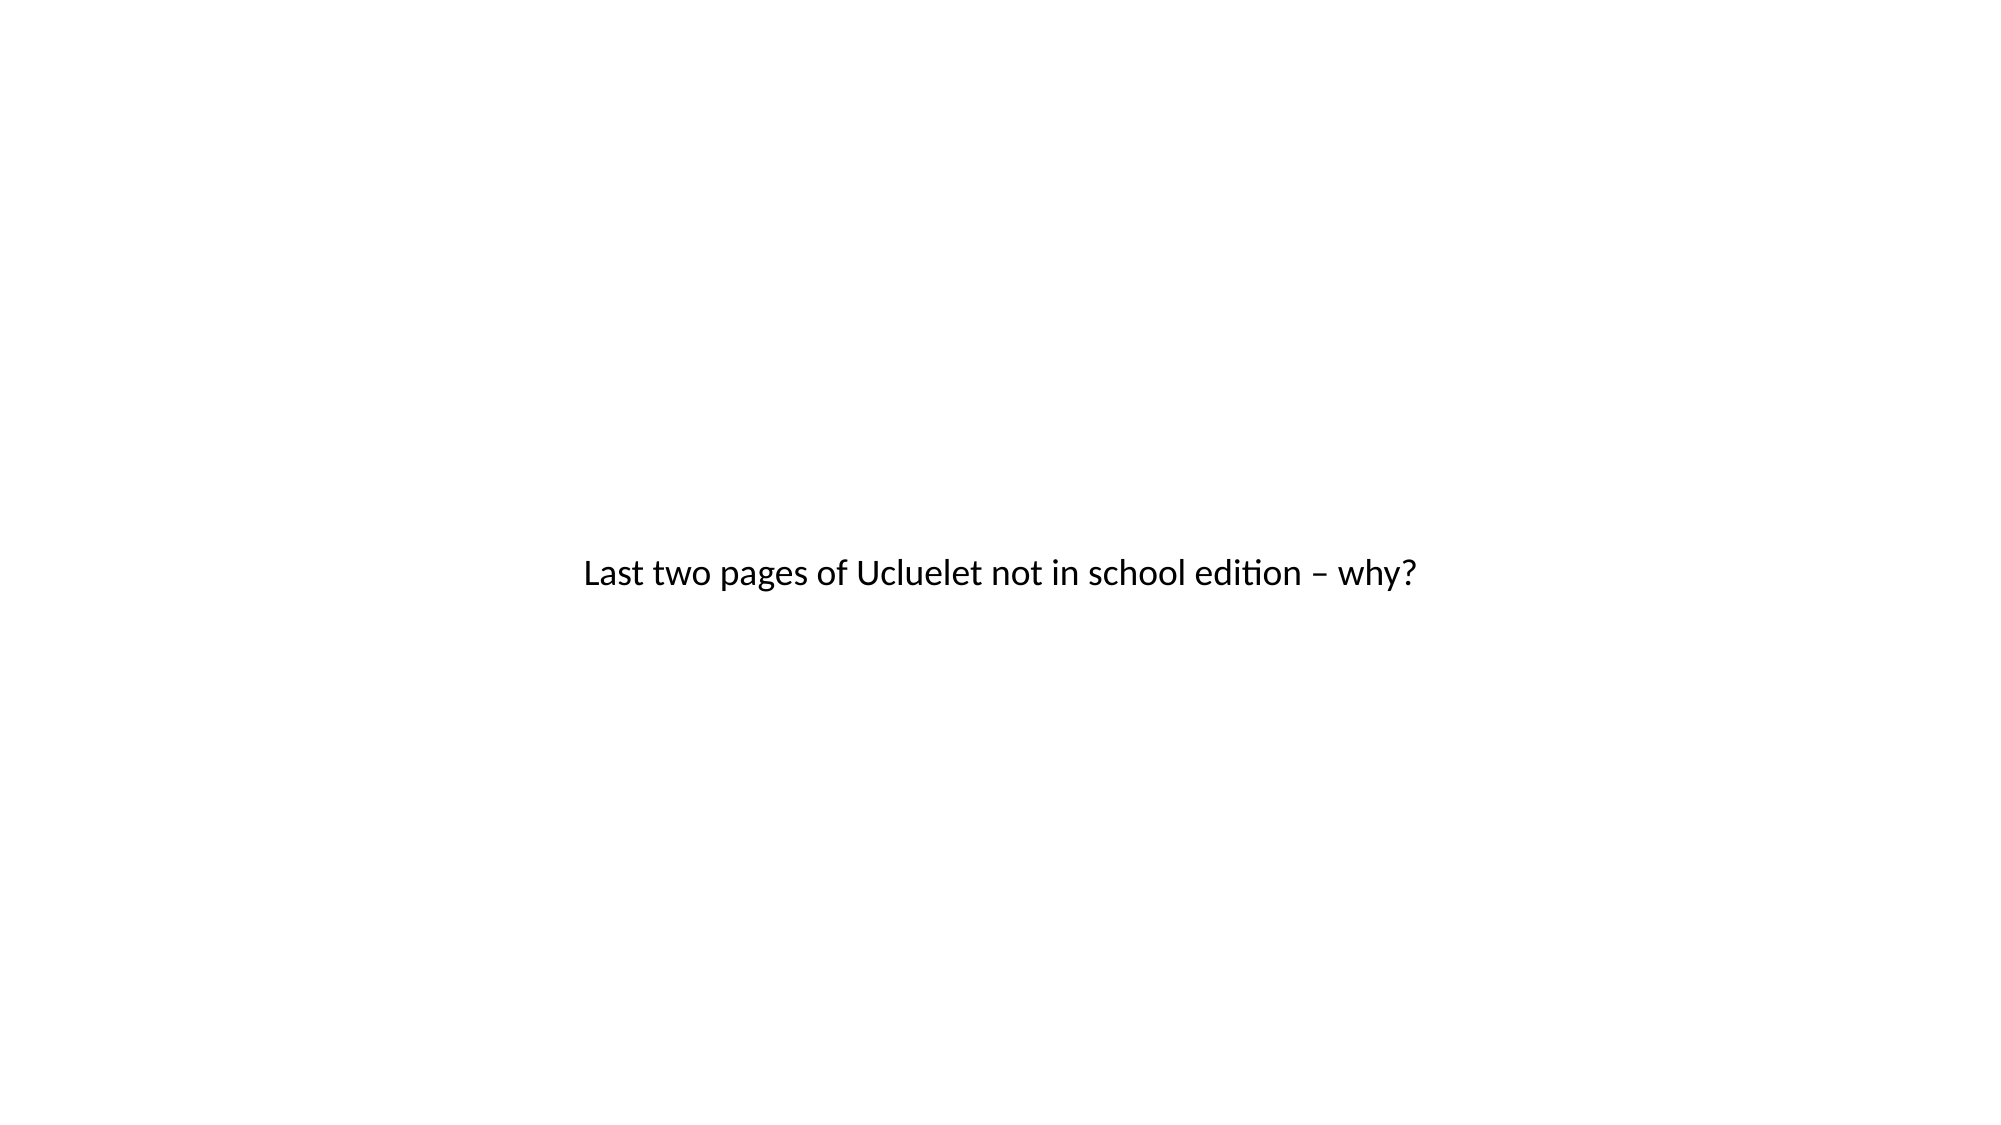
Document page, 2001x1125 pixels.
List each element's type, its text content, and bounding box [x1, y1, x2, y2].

text_box Last two pages of Ucluelet not in school edition – why? [569, 540, 1798, 601]
